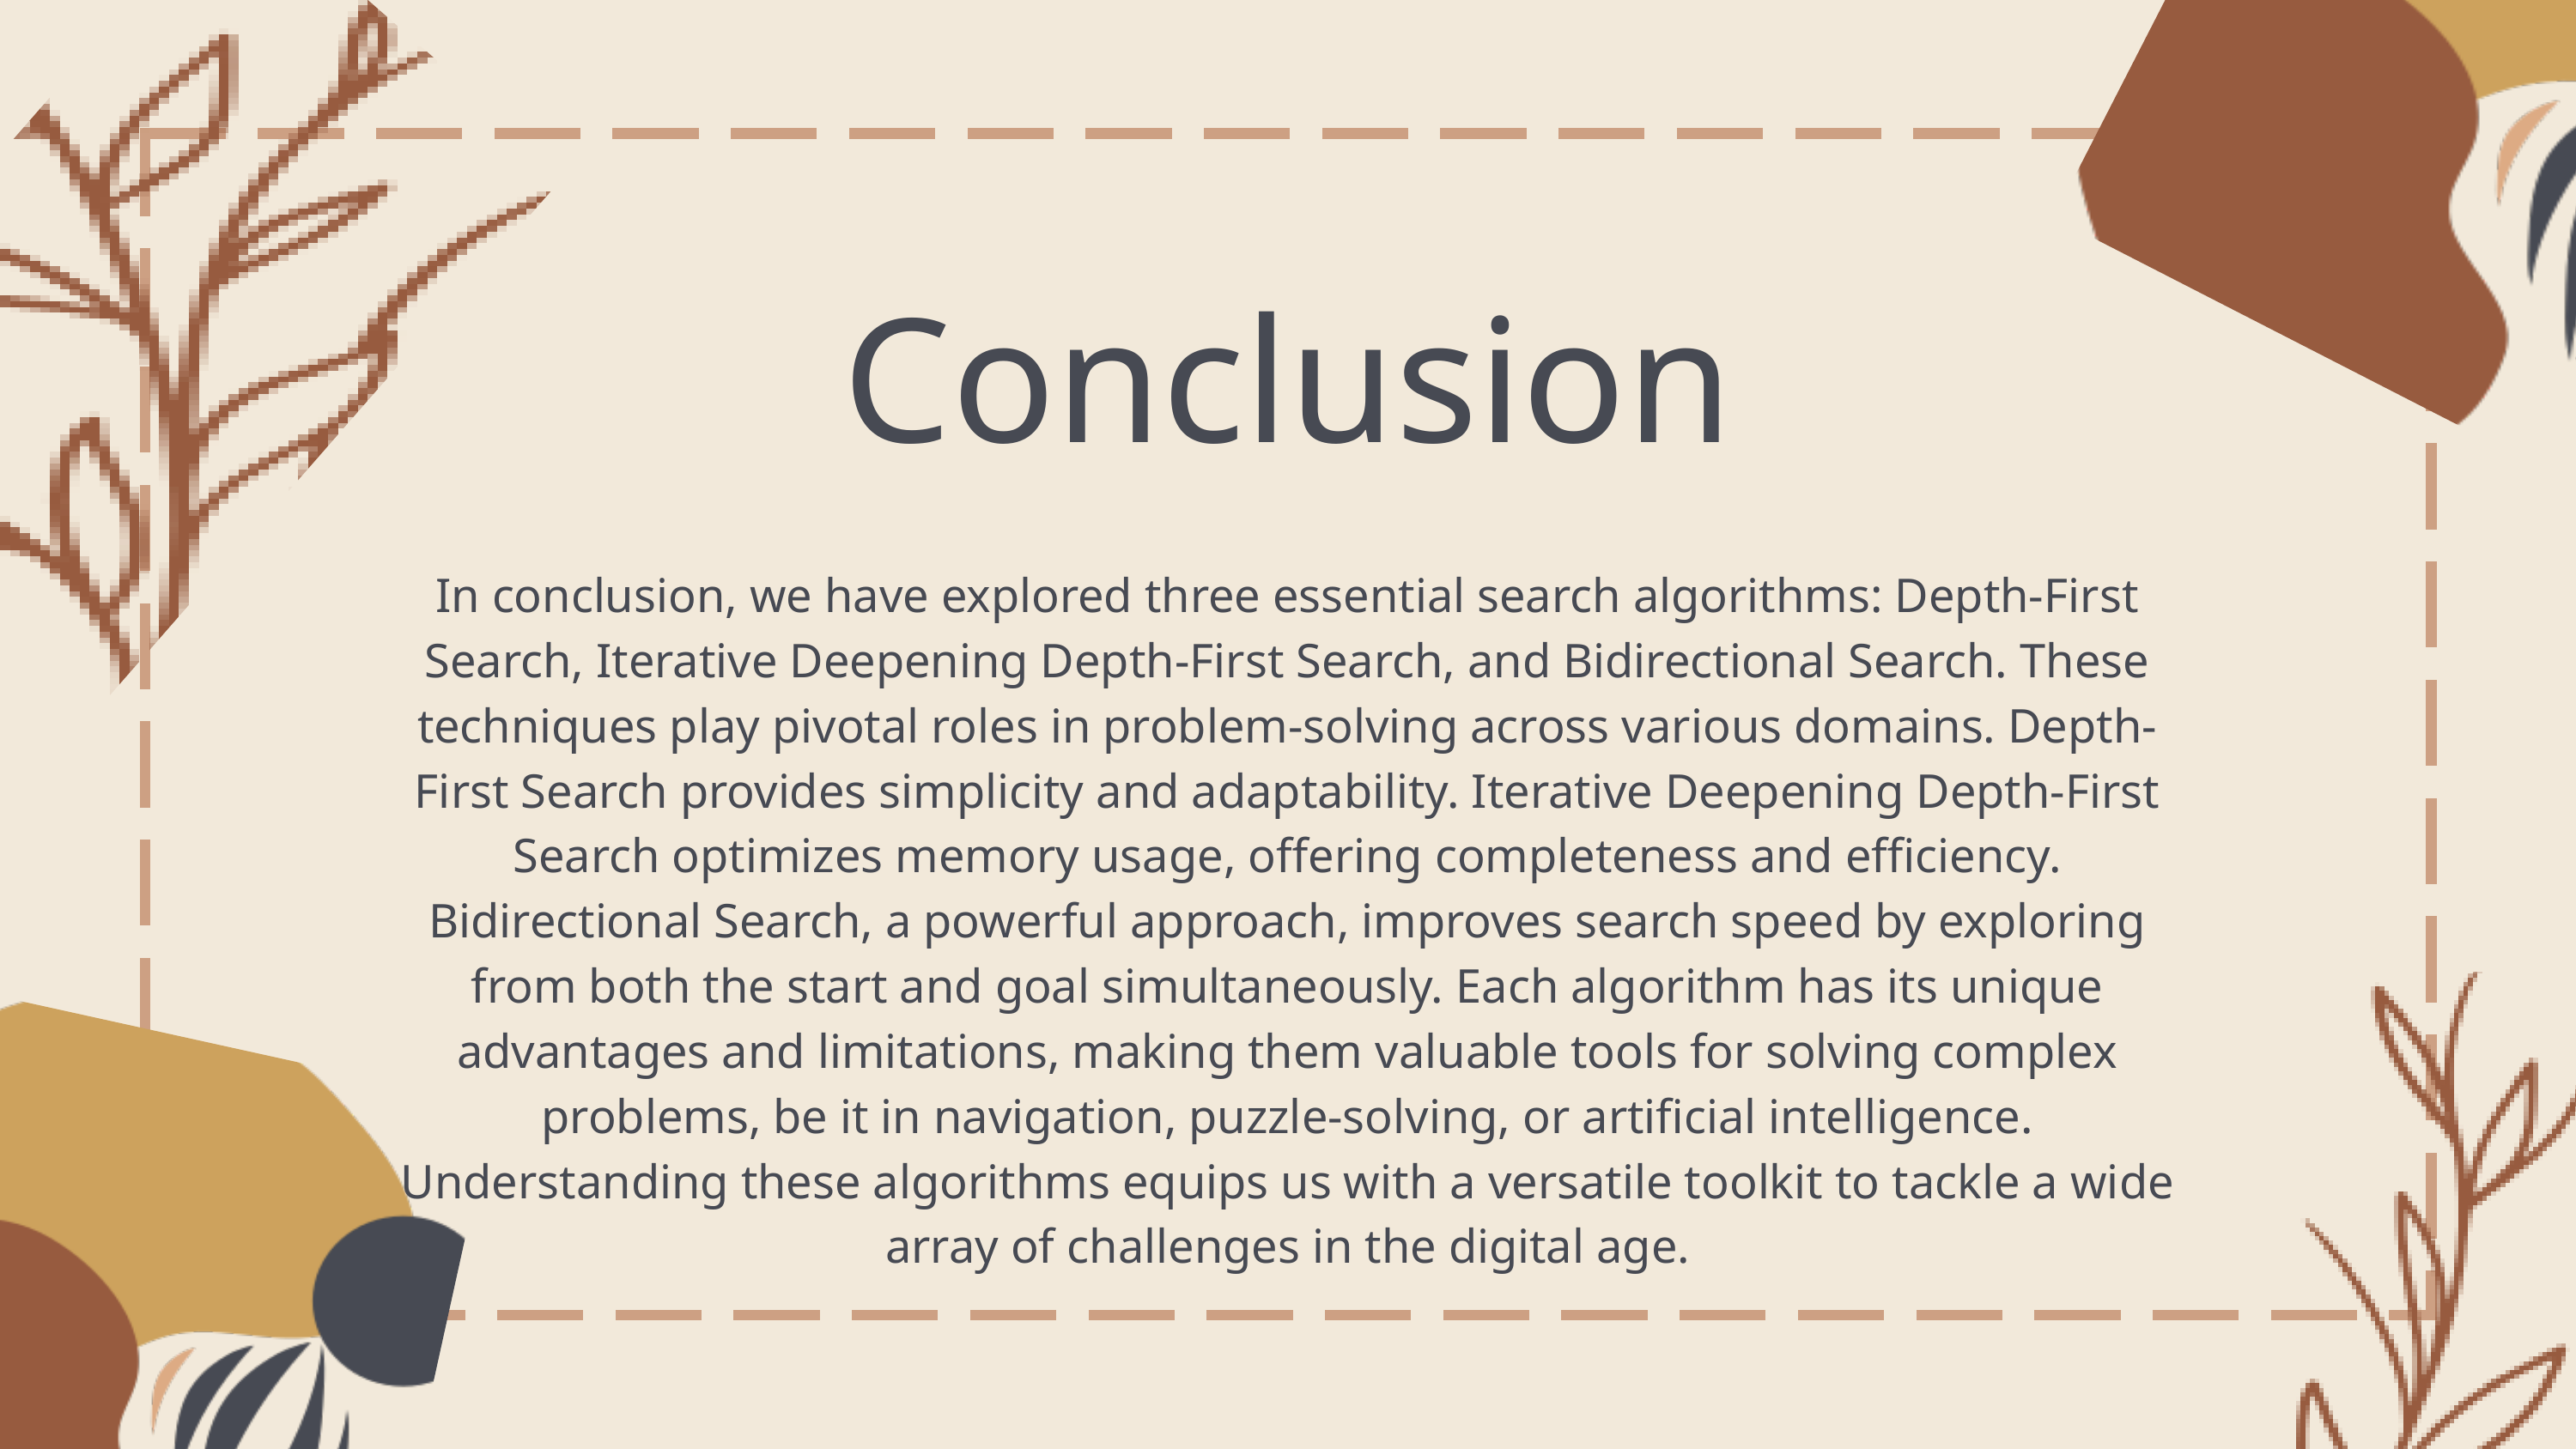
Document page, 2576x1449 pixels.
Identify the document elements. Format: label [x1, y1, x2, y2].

text_box [0, 0, 518, 760]
text_box [2098, 0, 2576, 486]
text_box [0, 996, 447, 1449]
text_box [2276, 969, 2576, 1449]
text_box [144, 133, 2432, 1316]
